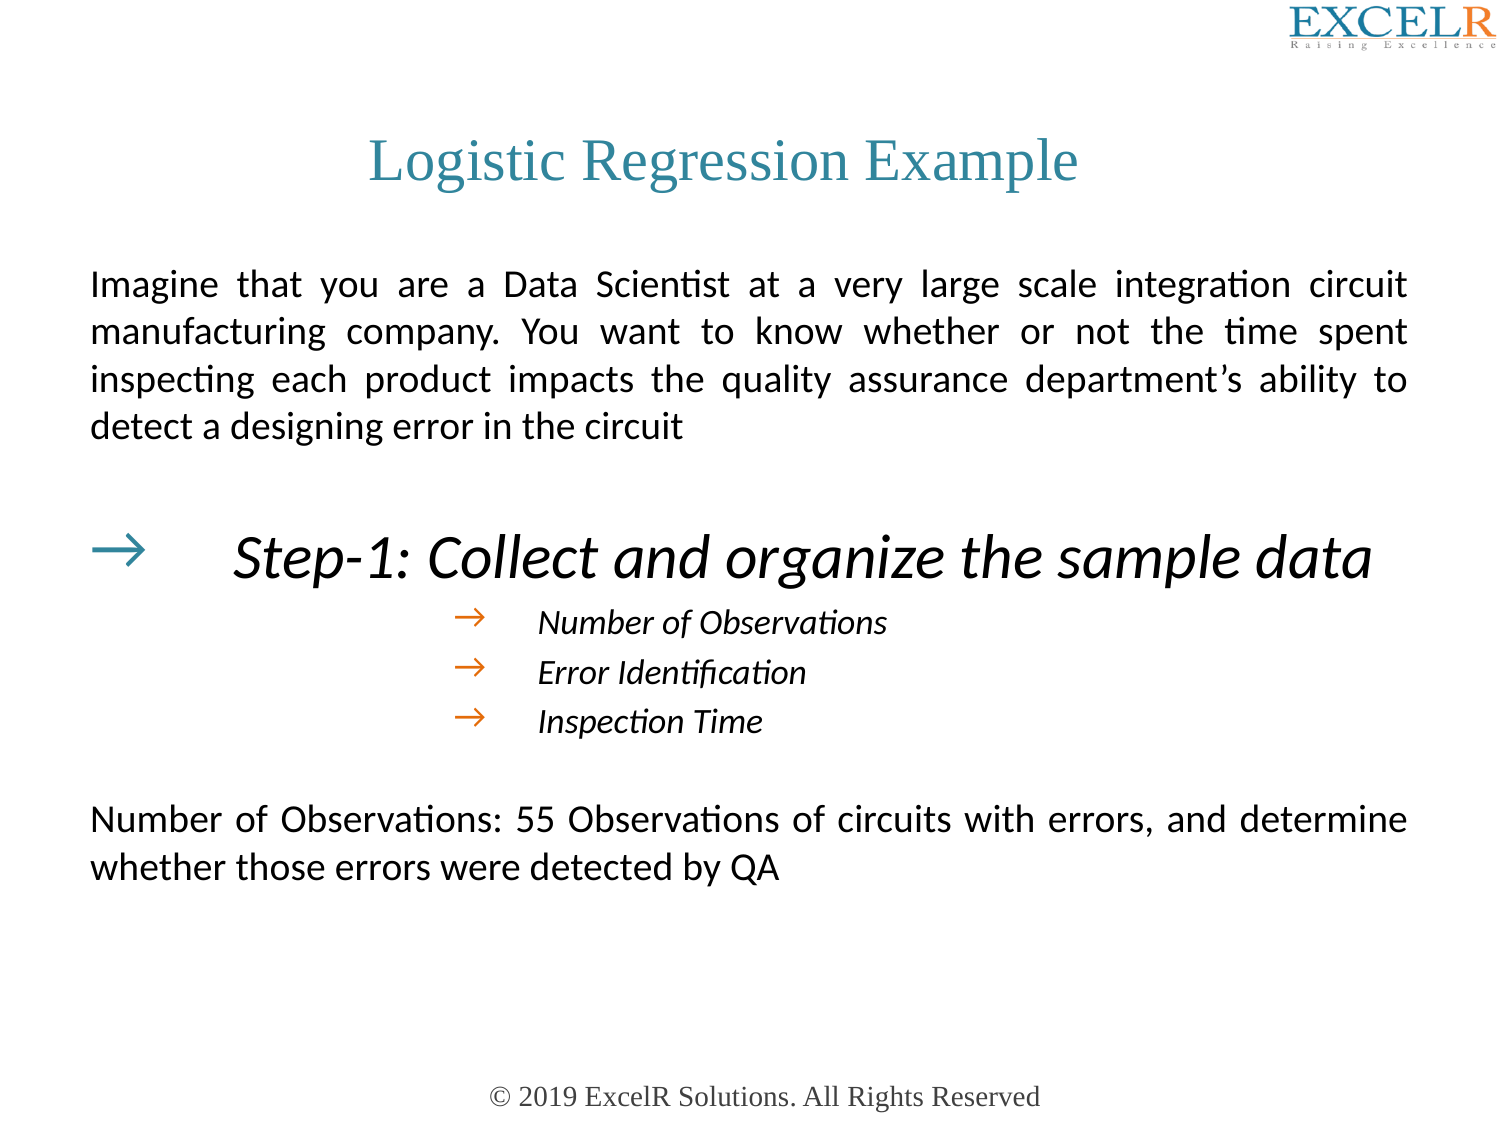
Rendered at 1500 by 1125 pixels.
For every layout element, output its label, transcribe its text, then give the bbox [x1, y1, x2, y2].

text_box Logistic Regression Example [24, 112, 1425, 201]
text_box Imagine that you are a Data Scientist at a very large scale integration circuit manufacturing company. You want to know whether or not the time spent inspecting each product impacts the quality assurance department’s ability to detect a designing error in the circuit Step-1: Collect and organize the sample data Number of Observations Error Identification Inspection Time Number of Observations: 55 Observations of circuits with errors, and determine whether those errors were detected by QA [74, 249, 1425, 950]
picture [1287, 1, 1500, 53]
